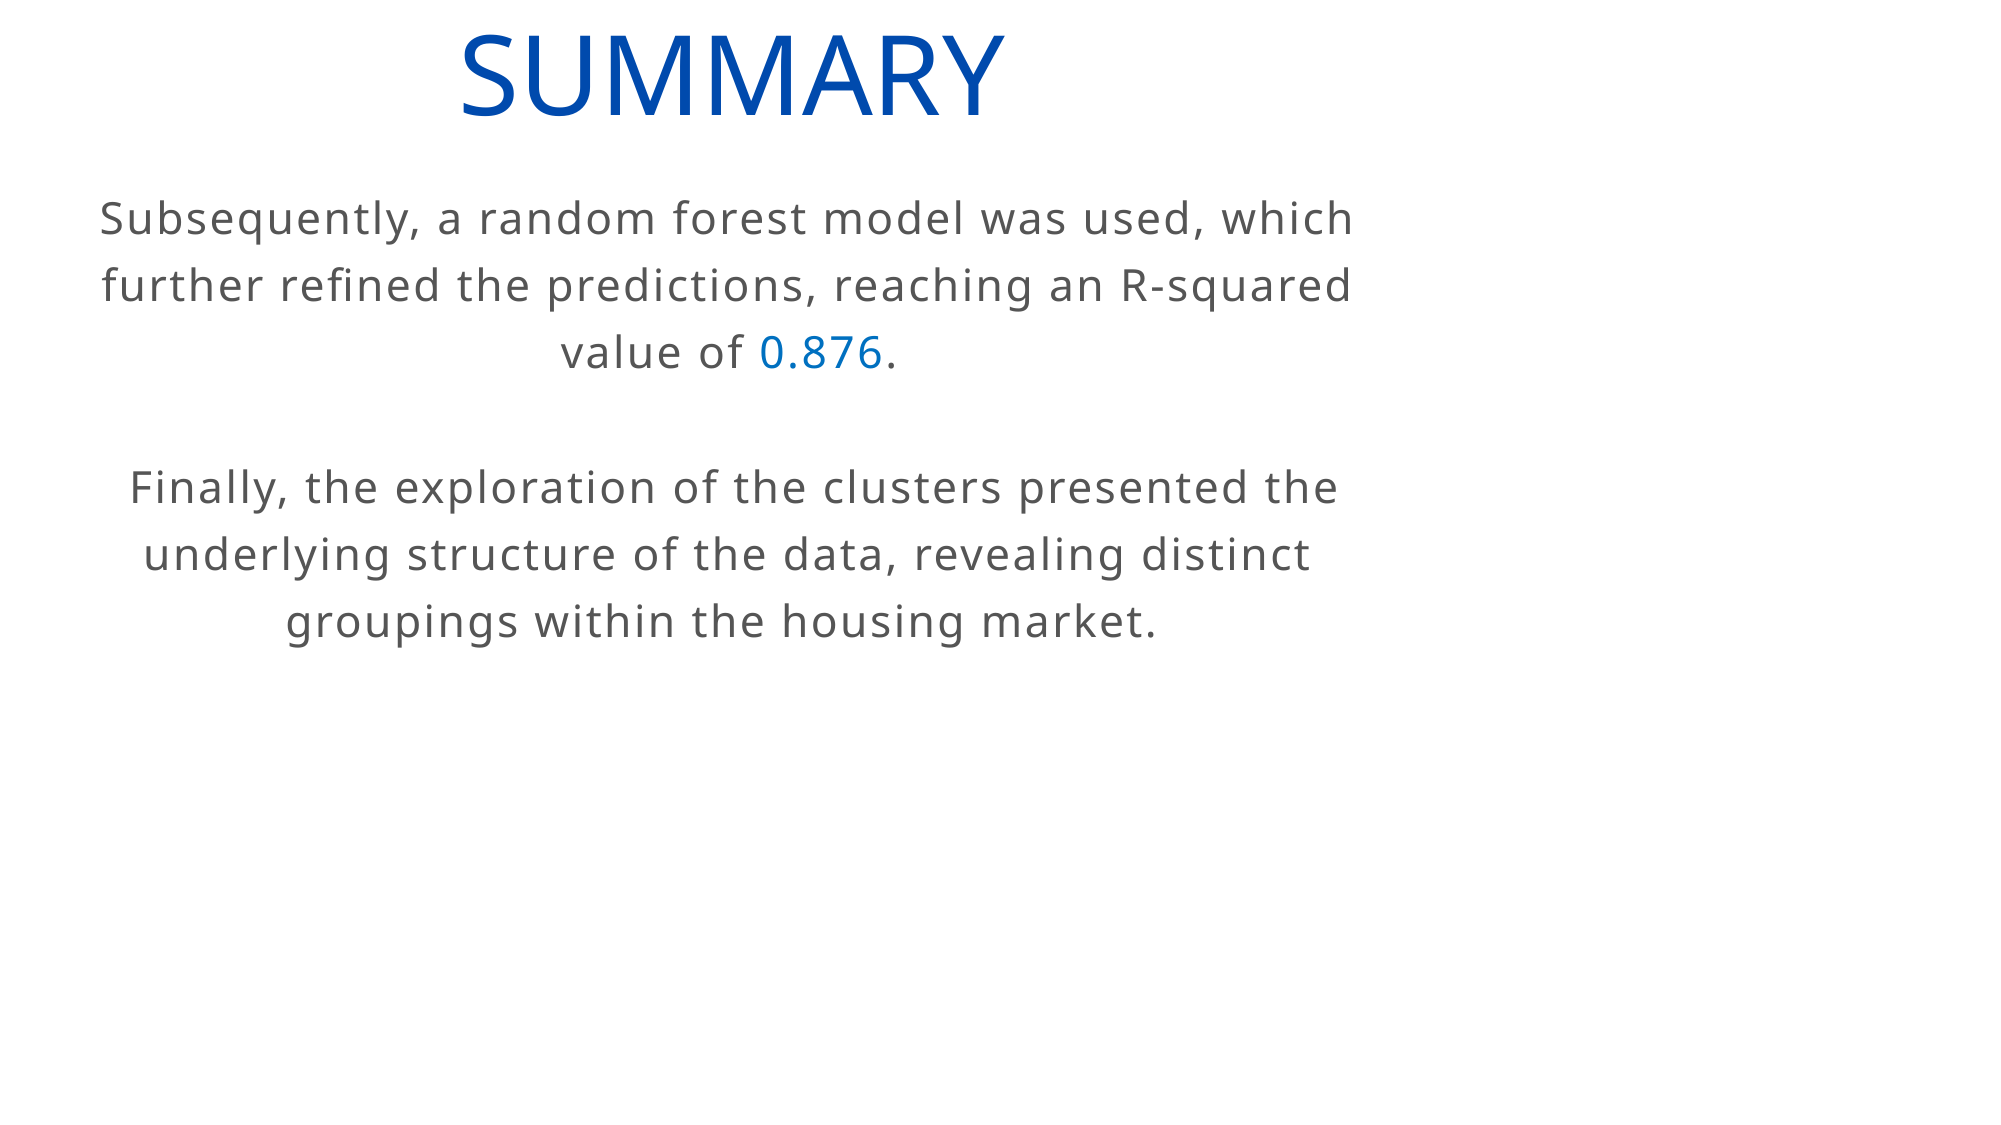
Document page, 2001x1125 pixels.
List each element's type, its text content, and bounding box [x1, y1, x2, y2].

text_box Subsequently, a random forest model was used, which further refined the predictions, reaching an R-squared value of 0.876. Finally, the exploration of the clusters presented the underlying structure of the data, revealing distinct groupings within the housing market. [33, 175, 1425, 647]
text_box SUMMARY [458, 12, 1177, 138]
